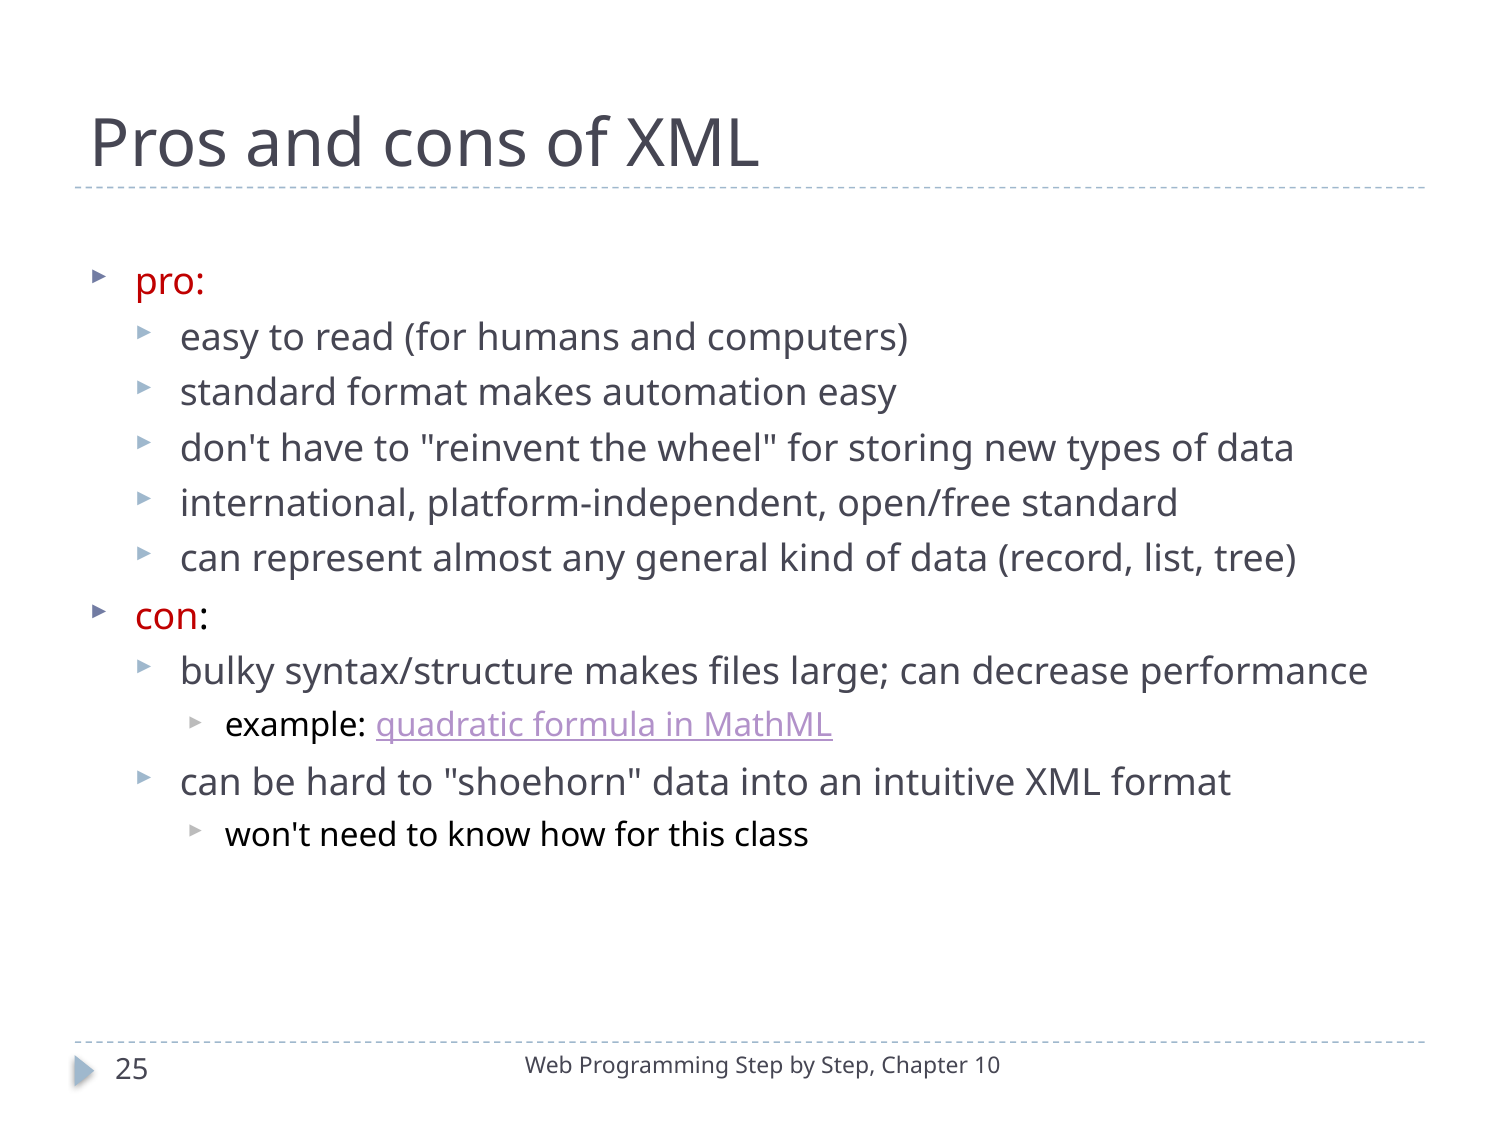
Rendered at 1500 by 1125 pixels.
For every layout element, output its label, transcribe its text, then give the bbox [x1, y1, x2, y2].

list pro: easy to read (for humans and computers) standard format makes automation easy don't have to "reinvent the wheel" for storing new types of data international, platform-independent, open/free standard can represent almost any general kind of data (record, list, tree) con: bulky syntax/structure makes files large; can decrease performance example: quadratic formula in MathML can be hard to "shoehorn" data into an intuitive XML format won't need to know how for this class [75, 249, 1425, 1010]
slide_number 25 [100, 1042, 426, 1103]
footer Web Programming Step by Step, Chapter 10 [475, 1042, 1051, 1103]
title Pros and cons of XML [75, 24, 1425, 188]
